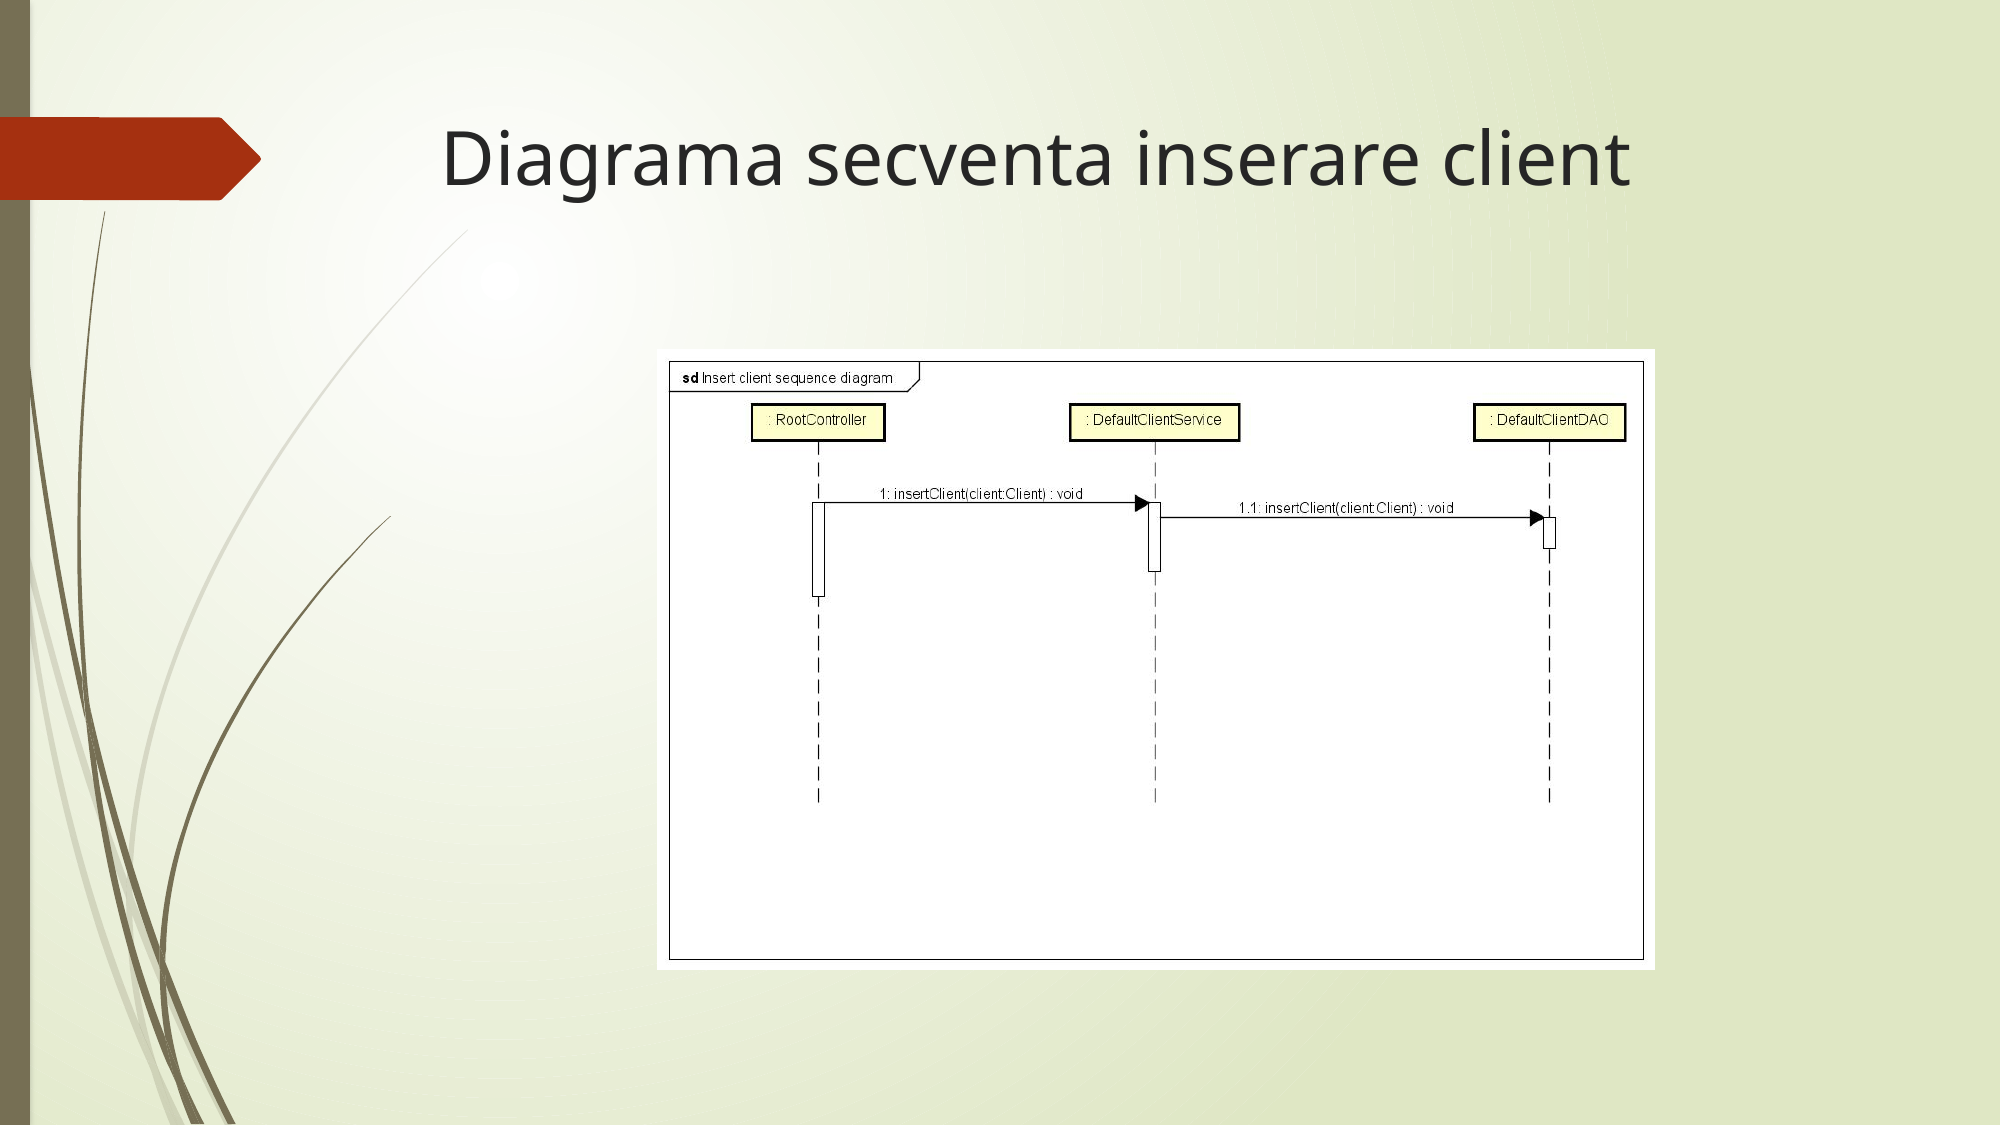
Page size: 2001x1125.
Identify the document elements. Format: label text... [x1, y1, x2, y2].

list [656, 349, 1655, 971]
title Diagrama secventa inserare client [425, 102, 1888, 313]
